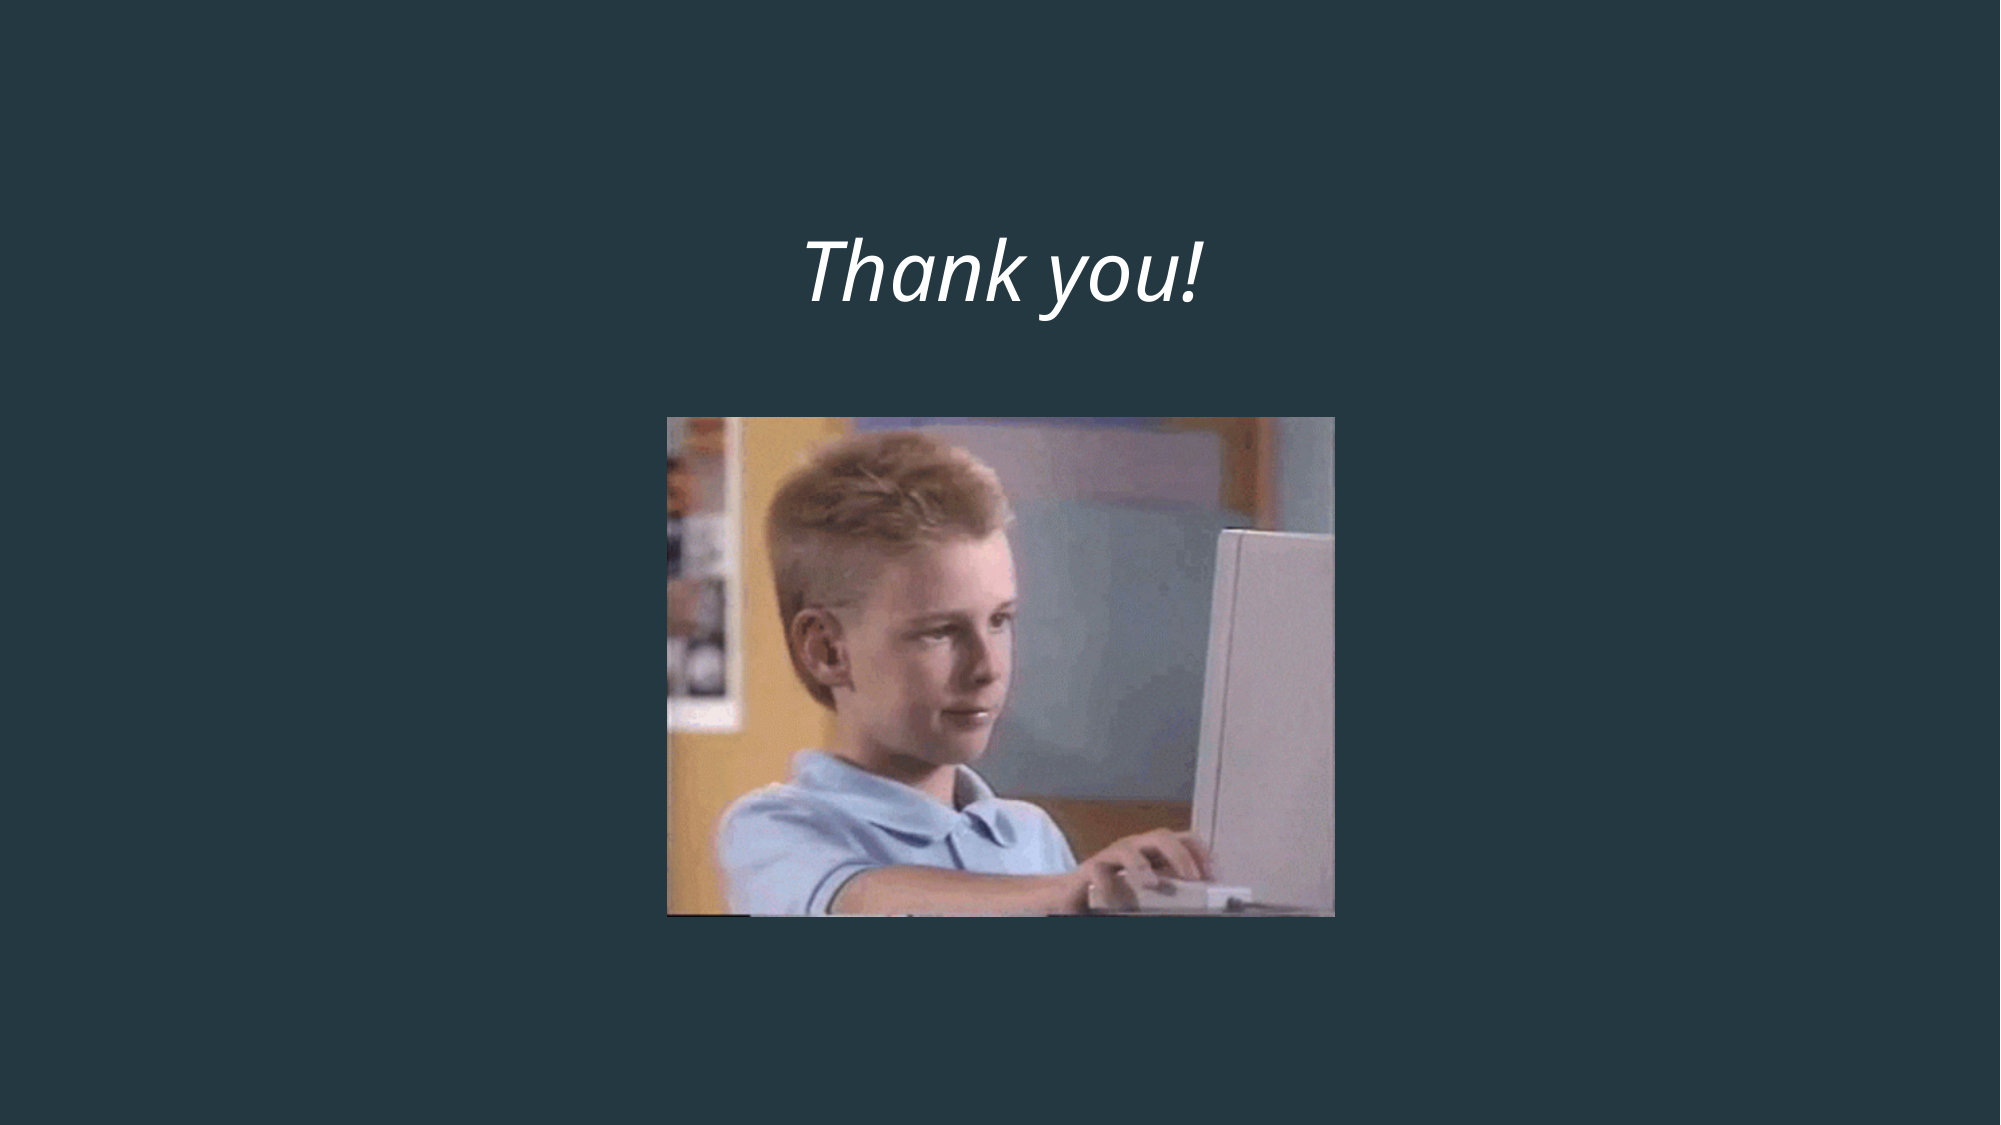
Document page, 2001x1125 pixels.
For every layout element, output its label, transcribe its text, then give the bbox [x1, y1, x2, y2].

picture [667, 416, 1336, 918]
title Thank you! [73, 164, 1929, 385]
